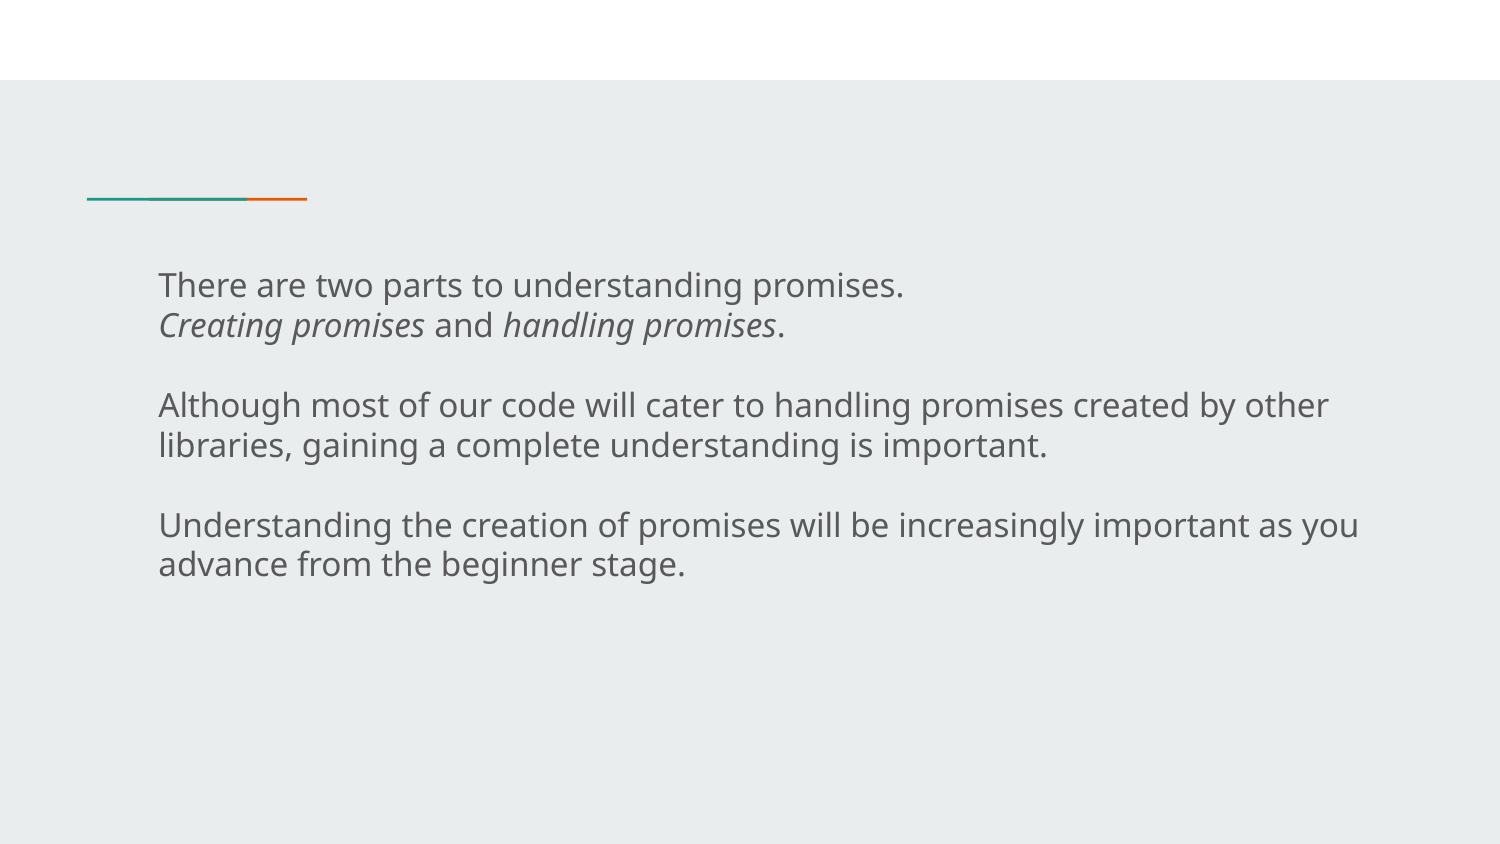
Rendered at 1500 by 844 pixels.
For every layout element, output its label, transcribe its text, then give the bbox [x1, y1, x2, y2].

subtitle There are two parts to understanding promises. Creating promises and handling promises. Although most of our code will cater to handling promises created by other libraries, gaining a complete understanding is important. Understanding the creation of promises will be increasingly important as you advance from the beginner stage. [119, 249, 1381, 707]
